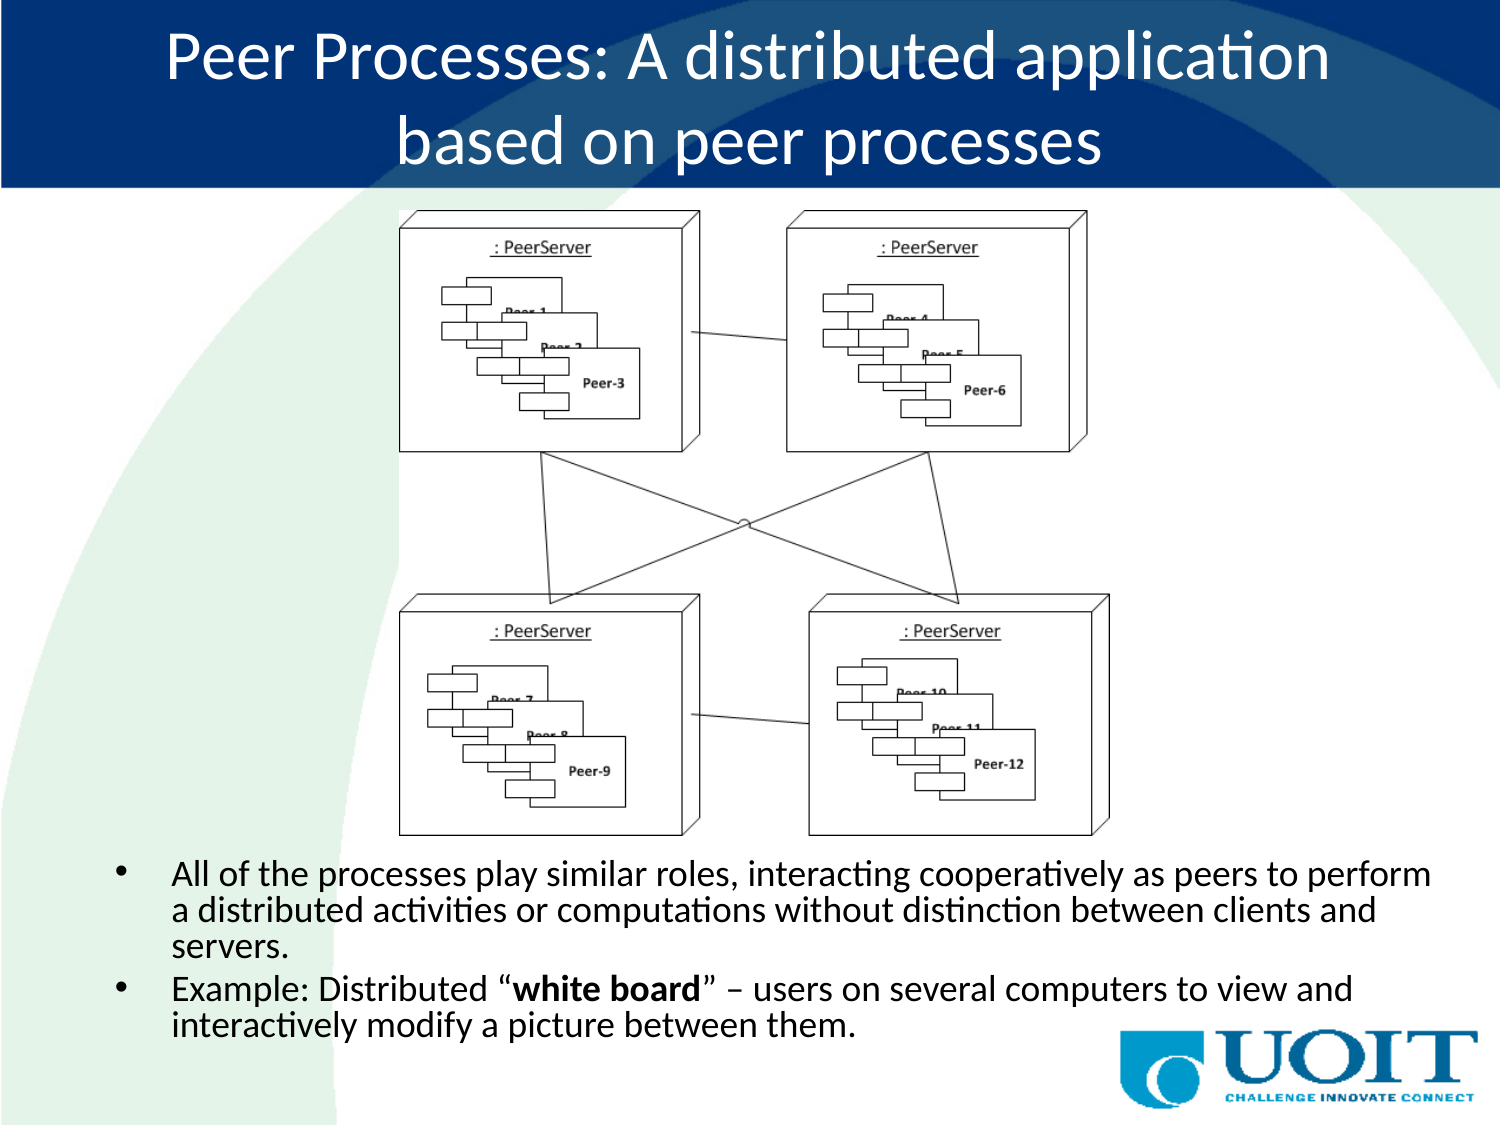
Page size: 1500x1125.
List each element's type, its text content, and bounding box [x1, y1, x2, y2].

title Peer Processes: A distributed application based on peer processes [75, 0, 1425, 188]
list All of the processes play similar roles, interacting cooperatively as peers to perform a distributed activities or computations without distinction between clients and servers. Example: Distributed “white board” – users on several computers to view and interactively modify a picture between them. [99, 849, 1463, 1063]
picture [0, 0, 1500, 1125]
